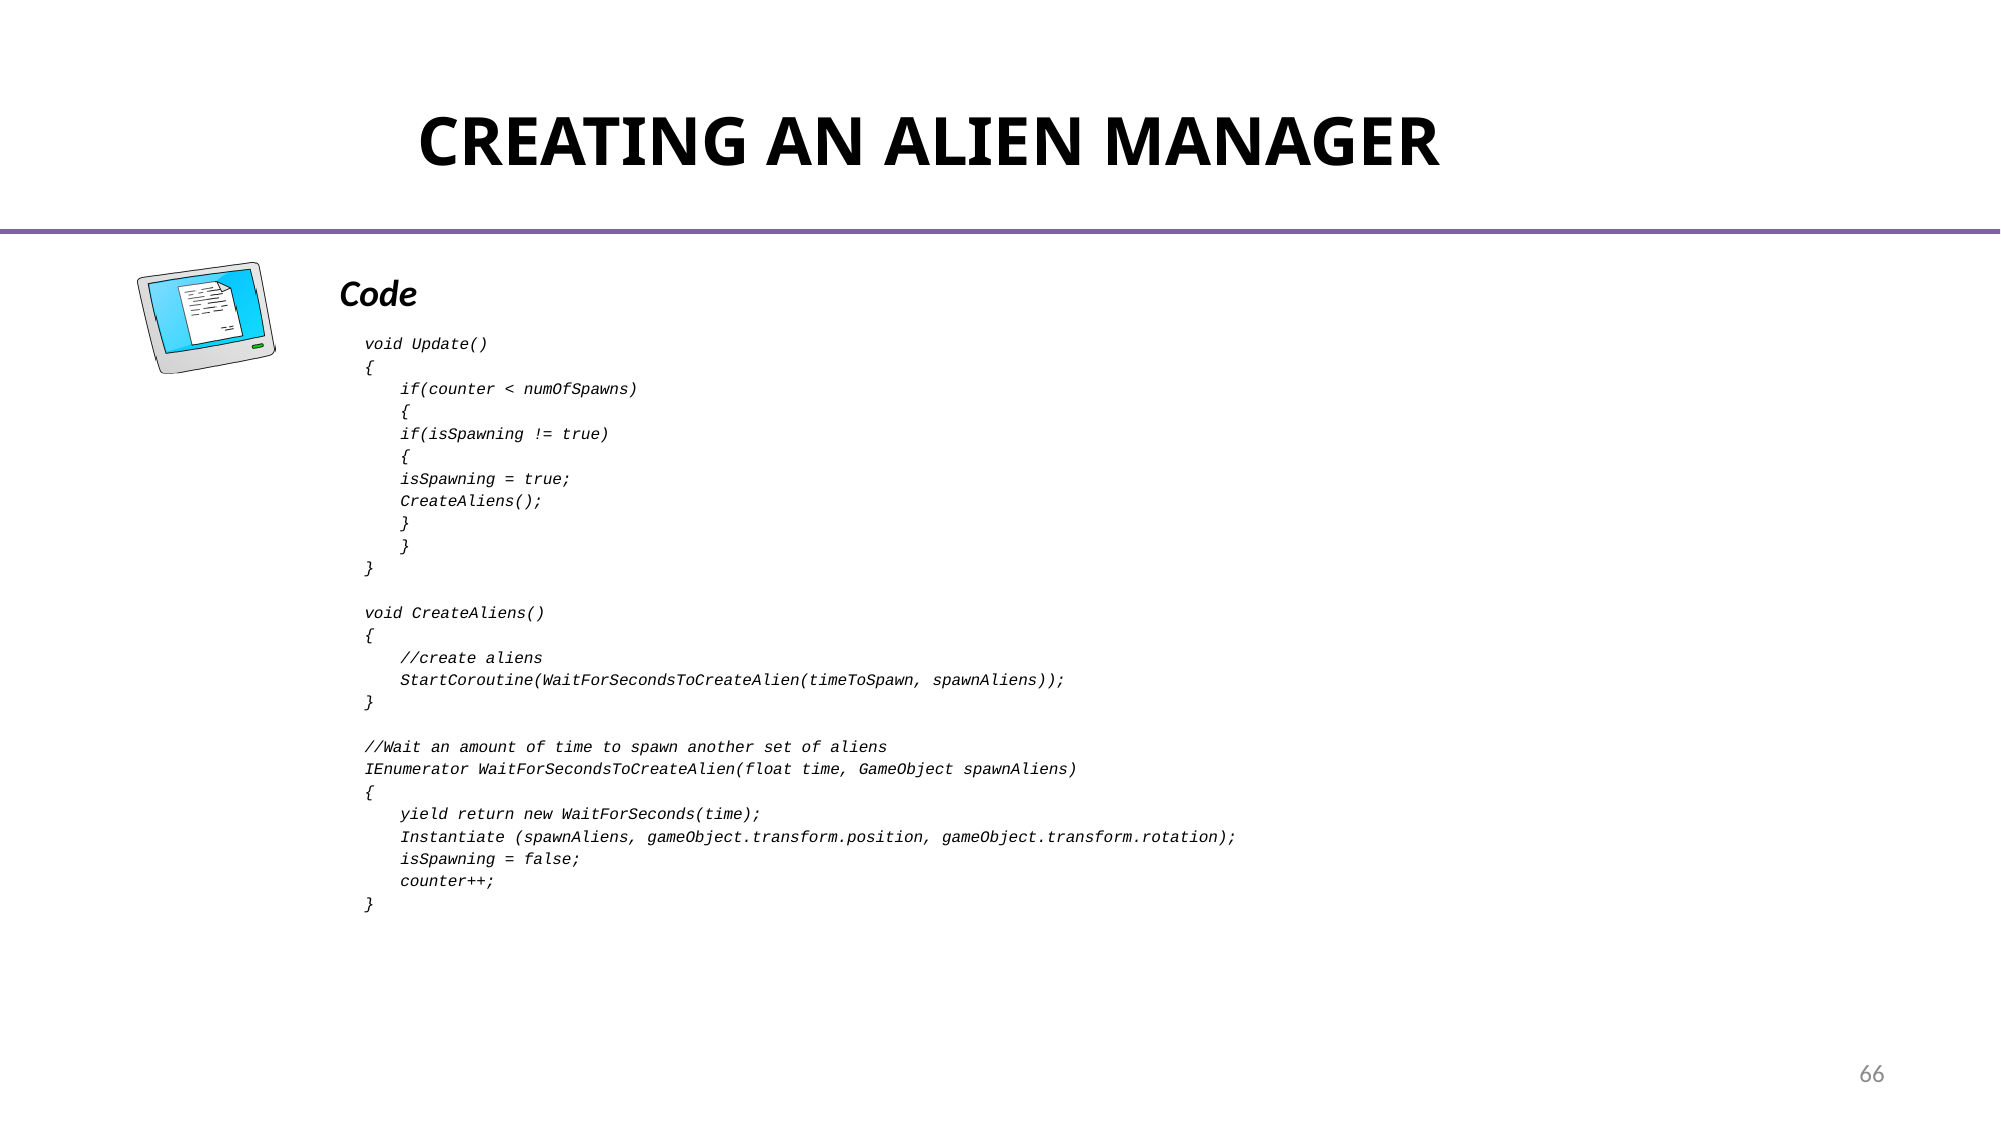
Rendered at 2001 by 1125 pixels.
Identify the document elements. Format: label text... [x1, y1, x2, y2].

slide_number 66 [1433, 1042, 1900, 1103]
picture [137, 262, 276, 374]
list void Update() { if(counter < numOfSpawns) { if(isSpawning != true) { isSpawning = true; CreateAliens(); } } } void CreateAliens() { //create aliens StartCoroutine(WaitForSecondsToCreateAlien(timeToSpawn, spawnAliens)); } //Wait an amount of time to spawn another set of aliens IEnumerator WaitForSecondsToCreateAlien(float time, GameObject spawnAliens) { yield return new WaitForSeconds(time); Instantiate (spawnAliens, gameObject.transform.position, gameObject.transform.rotation); isSpawning = false; counter++; } [307, 326, 1837, 958]
title Creating an Alien Manager [102, 45, 1756, 233]
